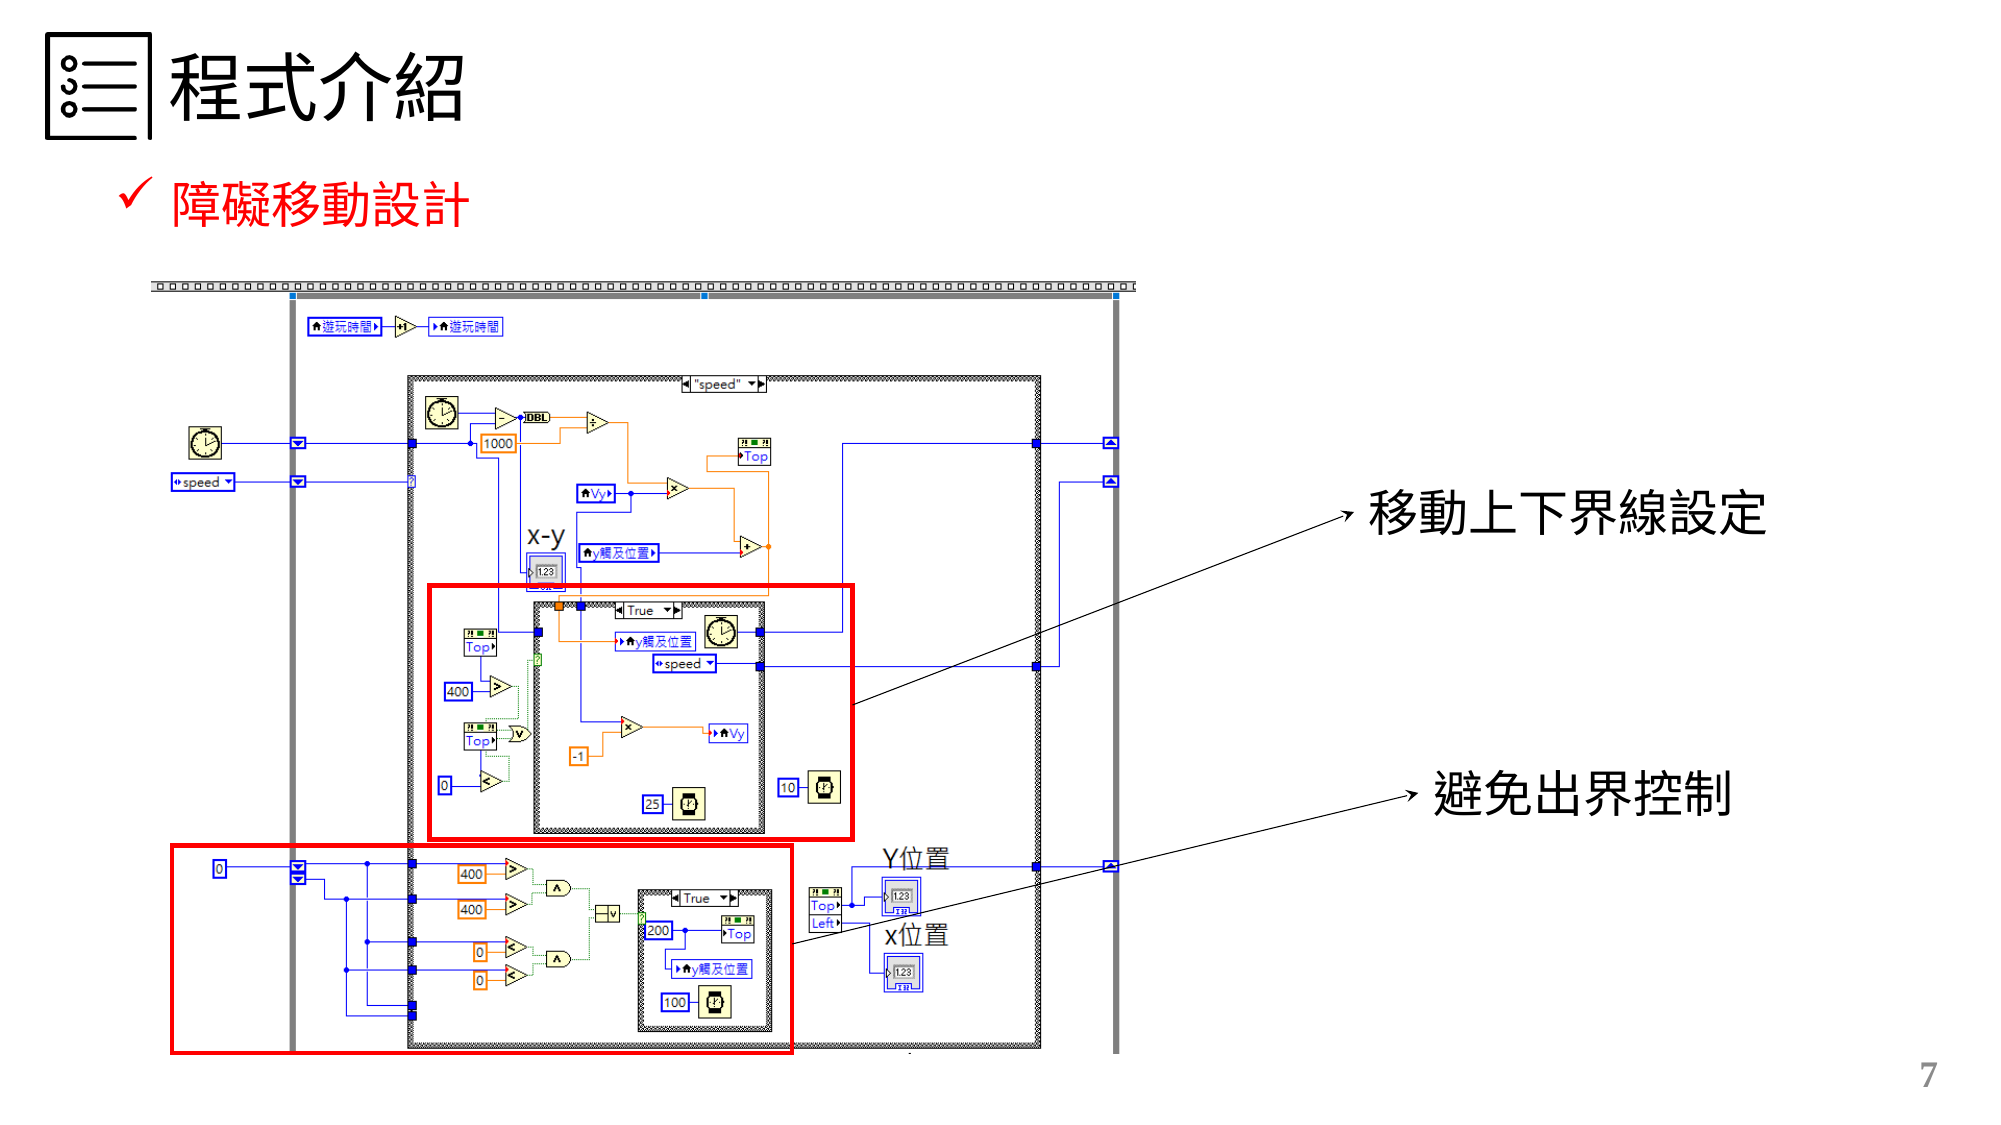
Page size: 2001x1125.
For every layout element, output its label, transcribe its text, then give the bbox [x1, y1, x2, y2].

text_box 程式介紹 [153, 33, 484, 138]
text_box 避免出界控制 [1418, 755, 1748, 831]
slide_number 7 [1503, 1042, 1954, 1103]
text_box 障礙移動設計 [100, 166, 487, 242]
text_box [792, 793, 1417, 944]
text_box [852, 512, 1352, 705]
text_box 移動上下界線設定 [1354, 474, 1784, 550]
picture [44, 32, 152, 140]
picture [151, 273, 1136, 1054]
